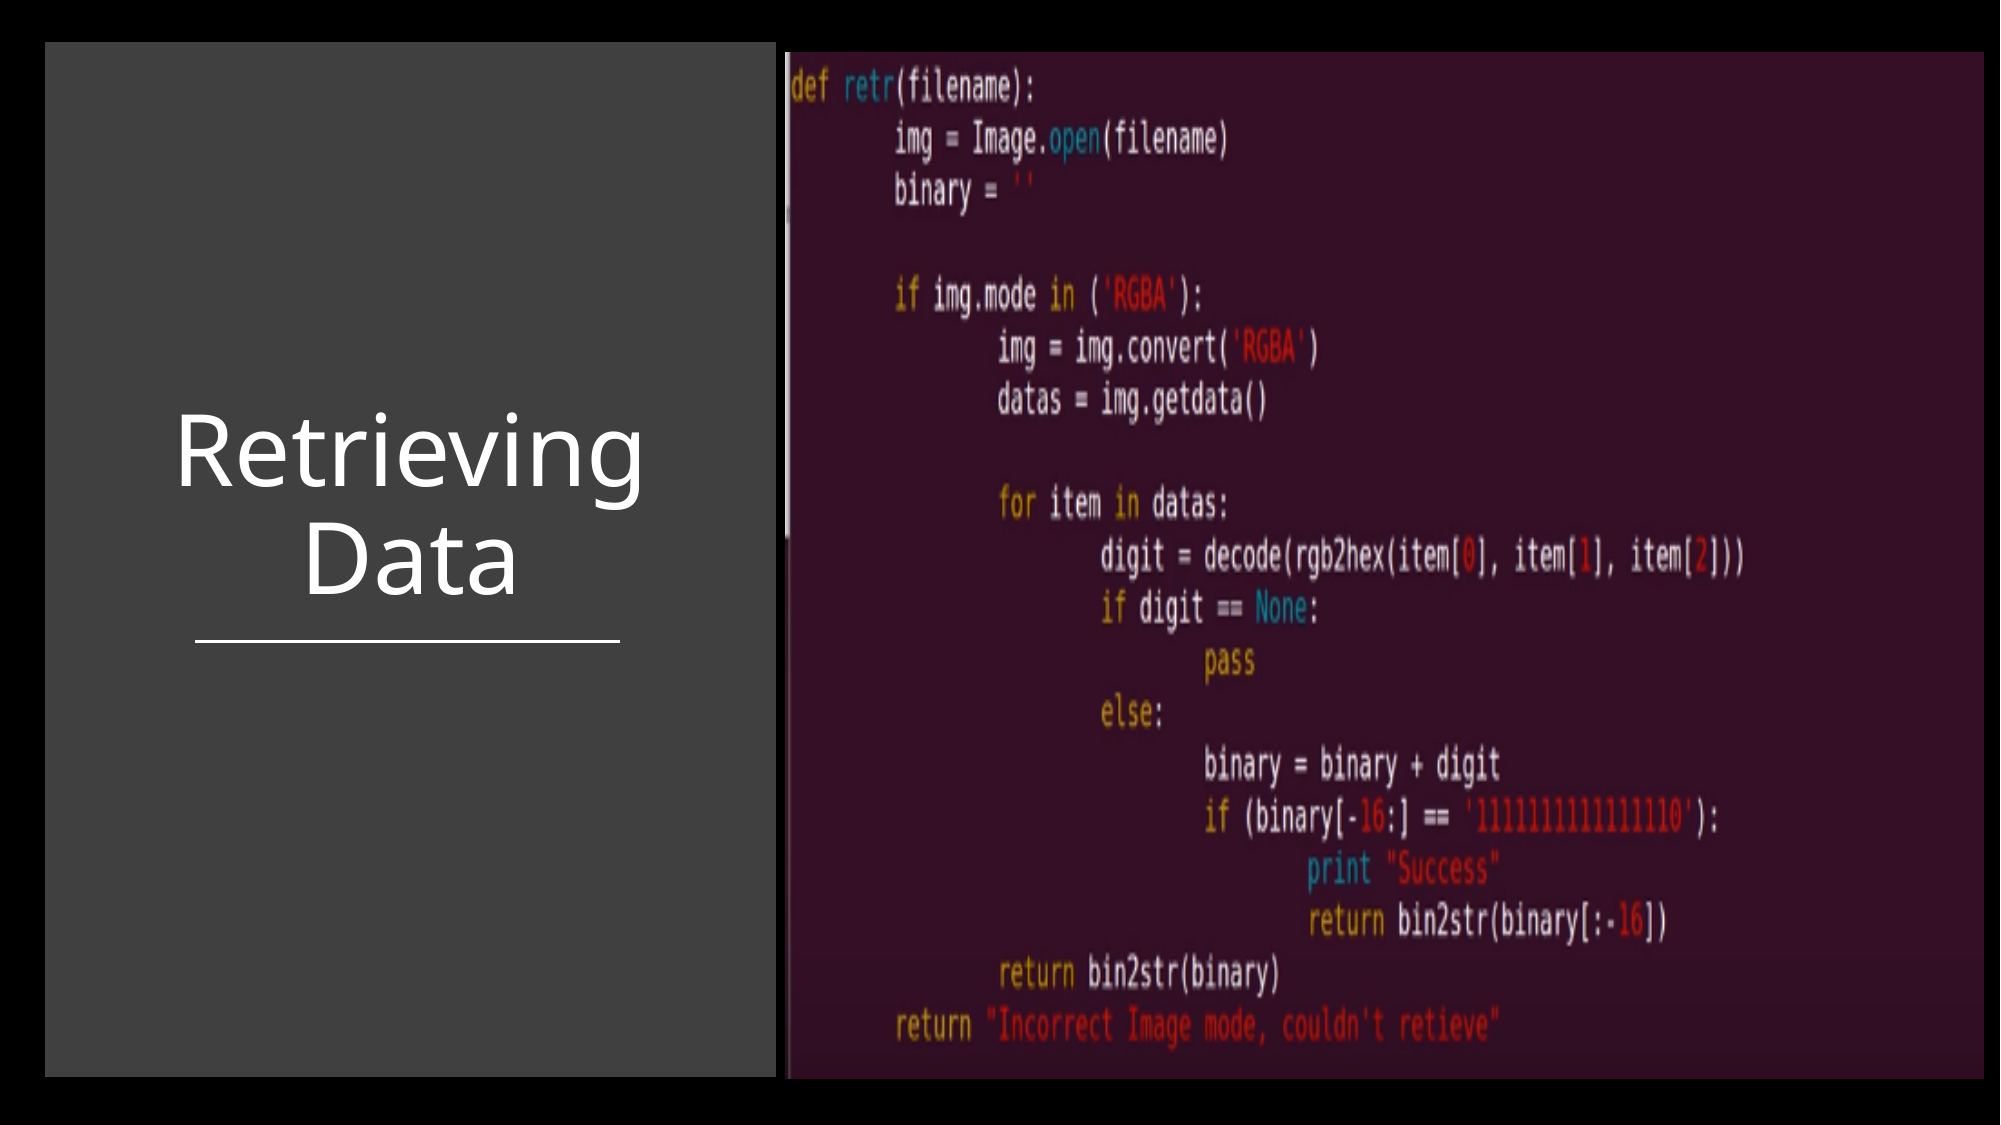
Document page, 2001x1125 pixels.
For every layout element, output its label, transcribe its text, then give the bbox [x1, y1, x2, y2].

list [785, 52, 1984, 1079]
title Retrieving Data [110, 149, 711, 624]
text_box [54, 52, 767, 1067]
